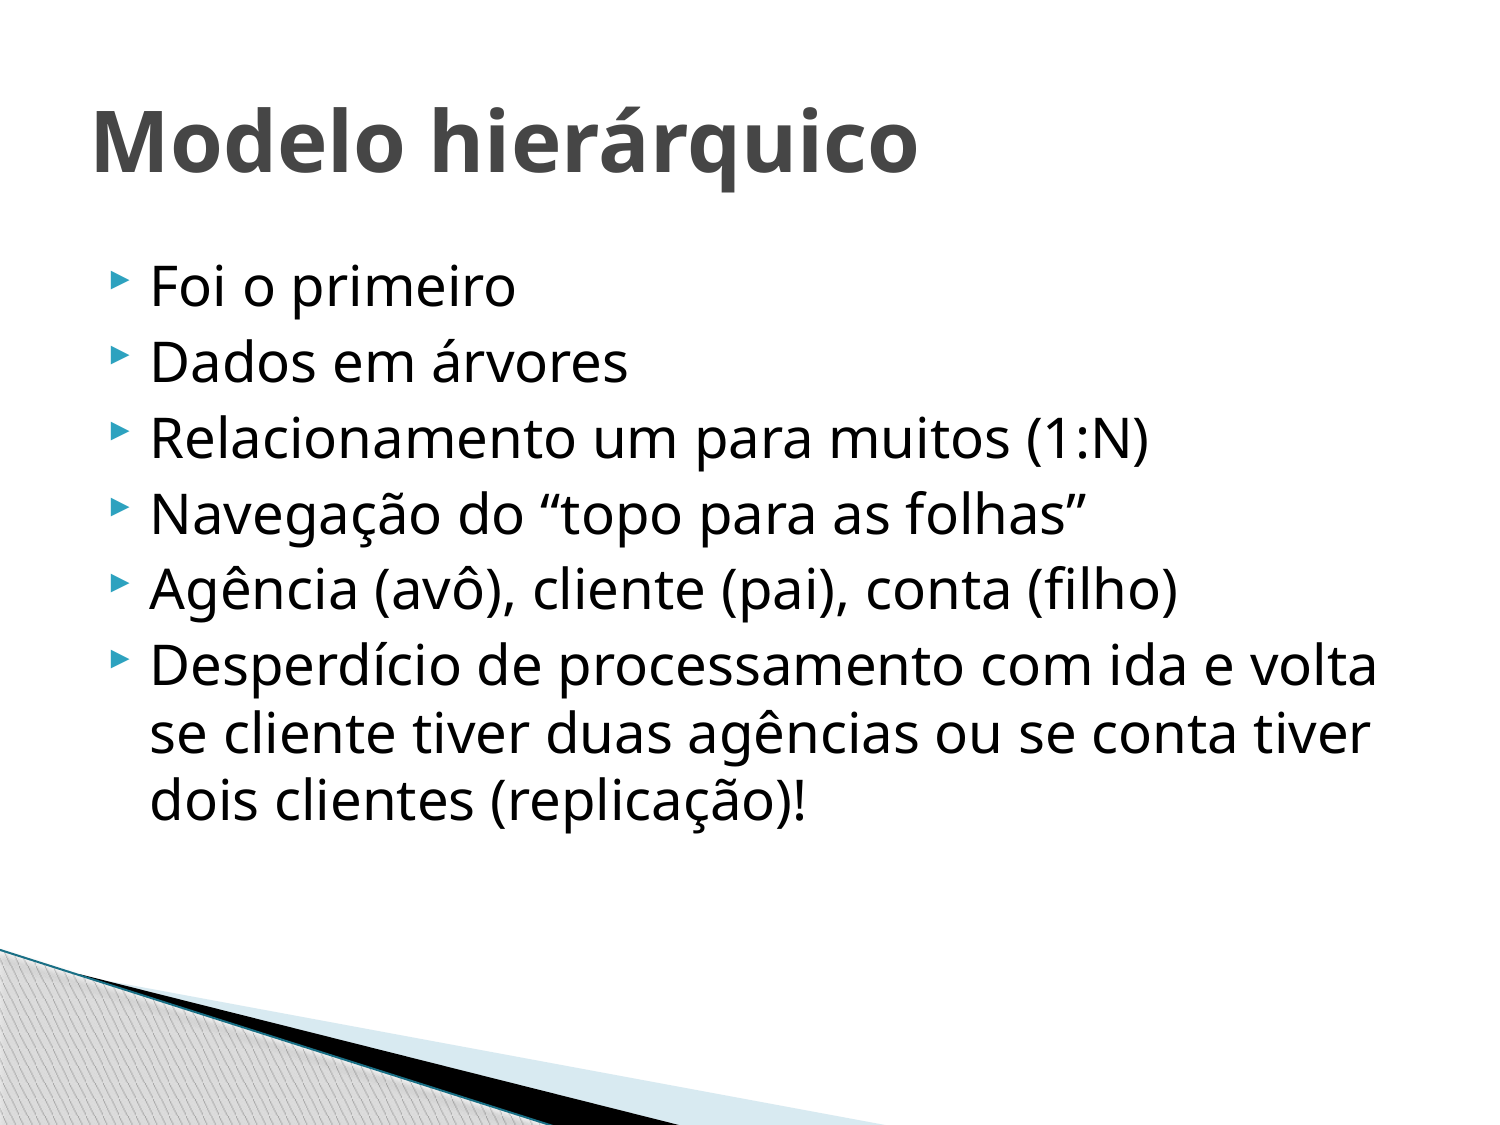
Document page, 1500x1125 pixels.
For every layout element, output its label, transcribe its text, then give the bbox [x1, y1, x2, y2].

title Modelo hierárquico [75, 45, 1425, 233]
list Foi o primeiro Dados em árvores Relacionamento um para muitos (1:N) Navegação do “topo para as folhas” Agência (avô), cliente (pai), conta (filho) Desperdício de processamento com ida e volta se cliente tiver duas agências ou se conta tiver dois clientes (replicação)! [75, 243, 1425, 986]
